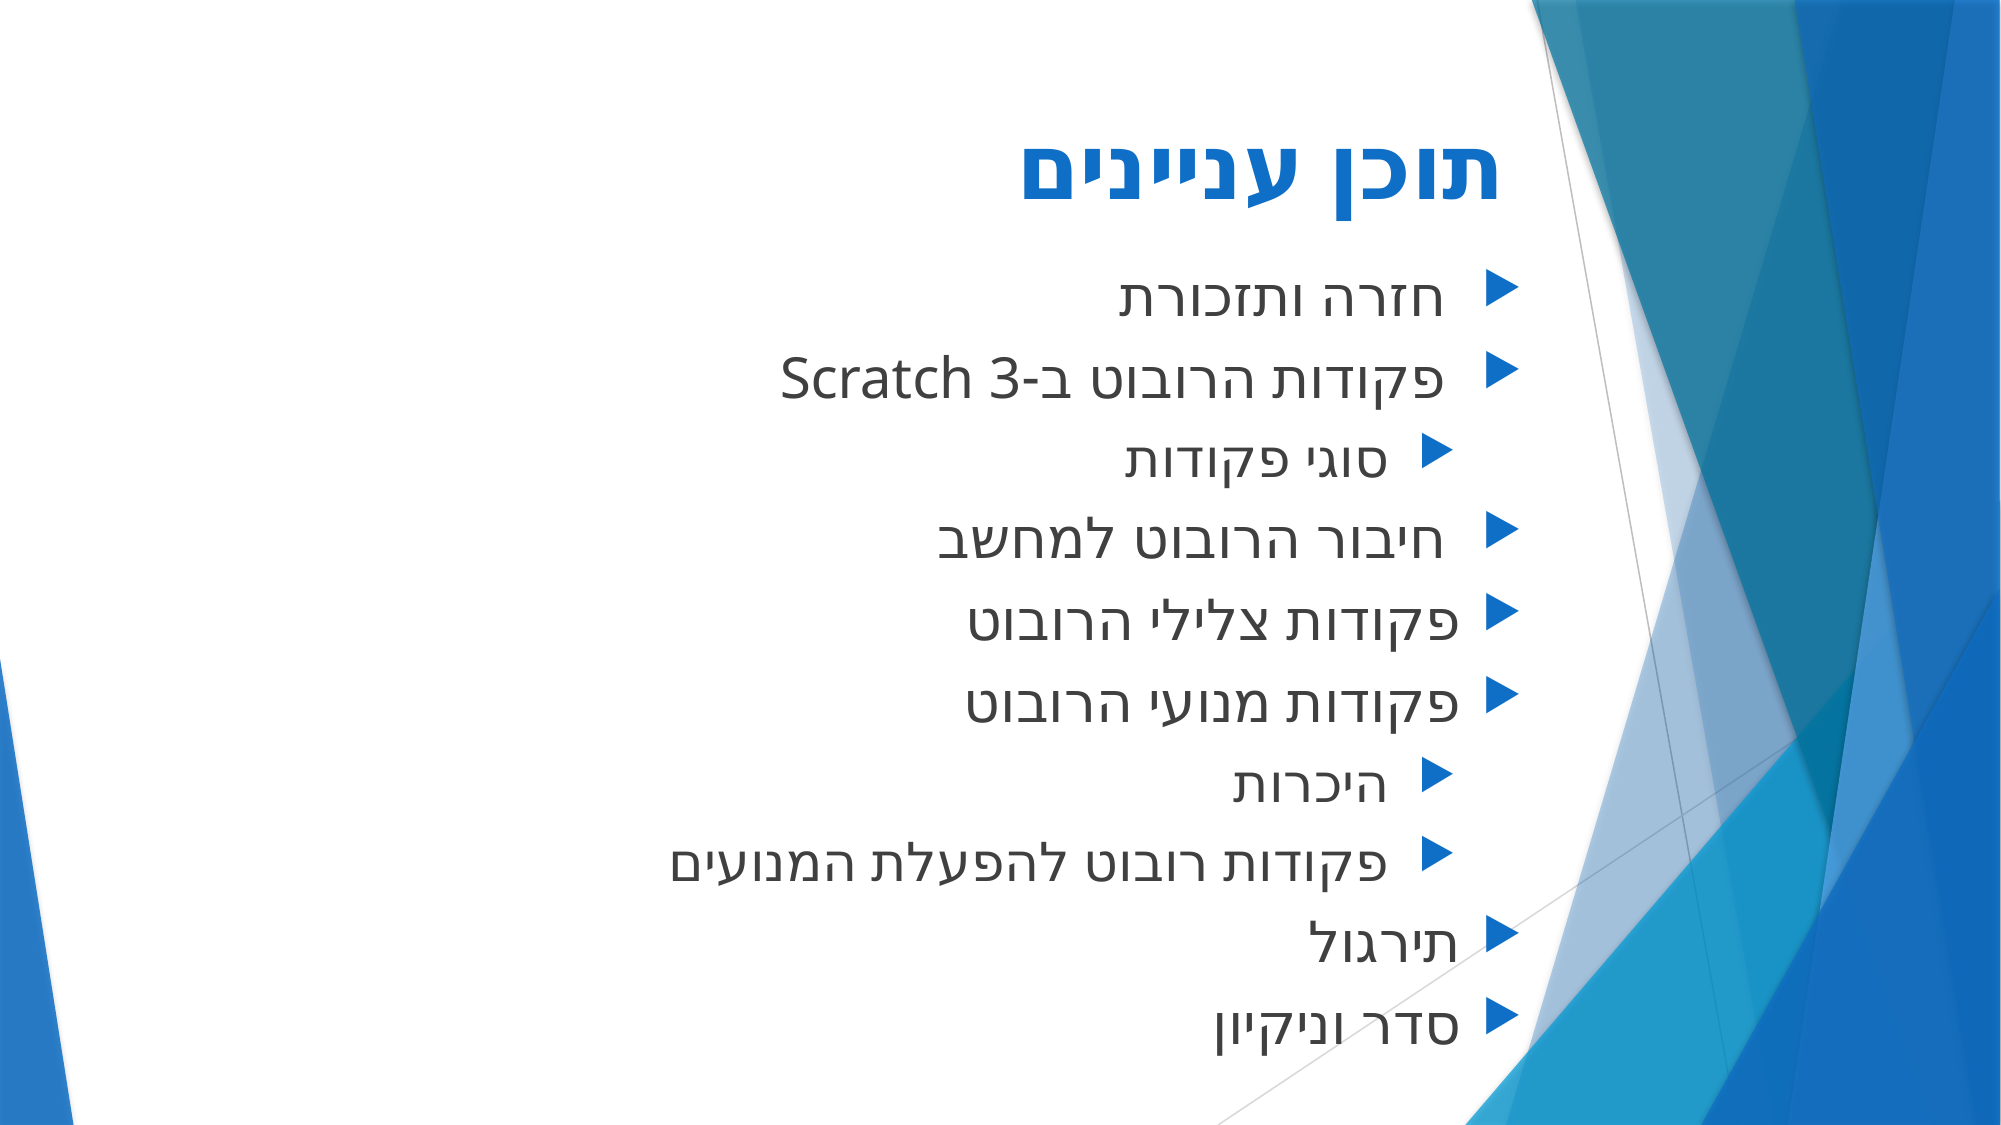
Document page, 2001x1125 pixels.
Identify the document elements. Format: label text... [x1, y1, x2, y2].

title תוכן עניינים [111, 99, 1522, 317]
list חזרה ותזכורת פקודות הרובוט ב-Scratch 3 סוגי פקודות חיבור הרובוט למחשב פקודות צלילי הרובוט פקודות מנועי הרובוט היכרות פקודות רובוט להפעלת המנועים תירגול סדר וניקיון [135, 251, 1526, 1065]
